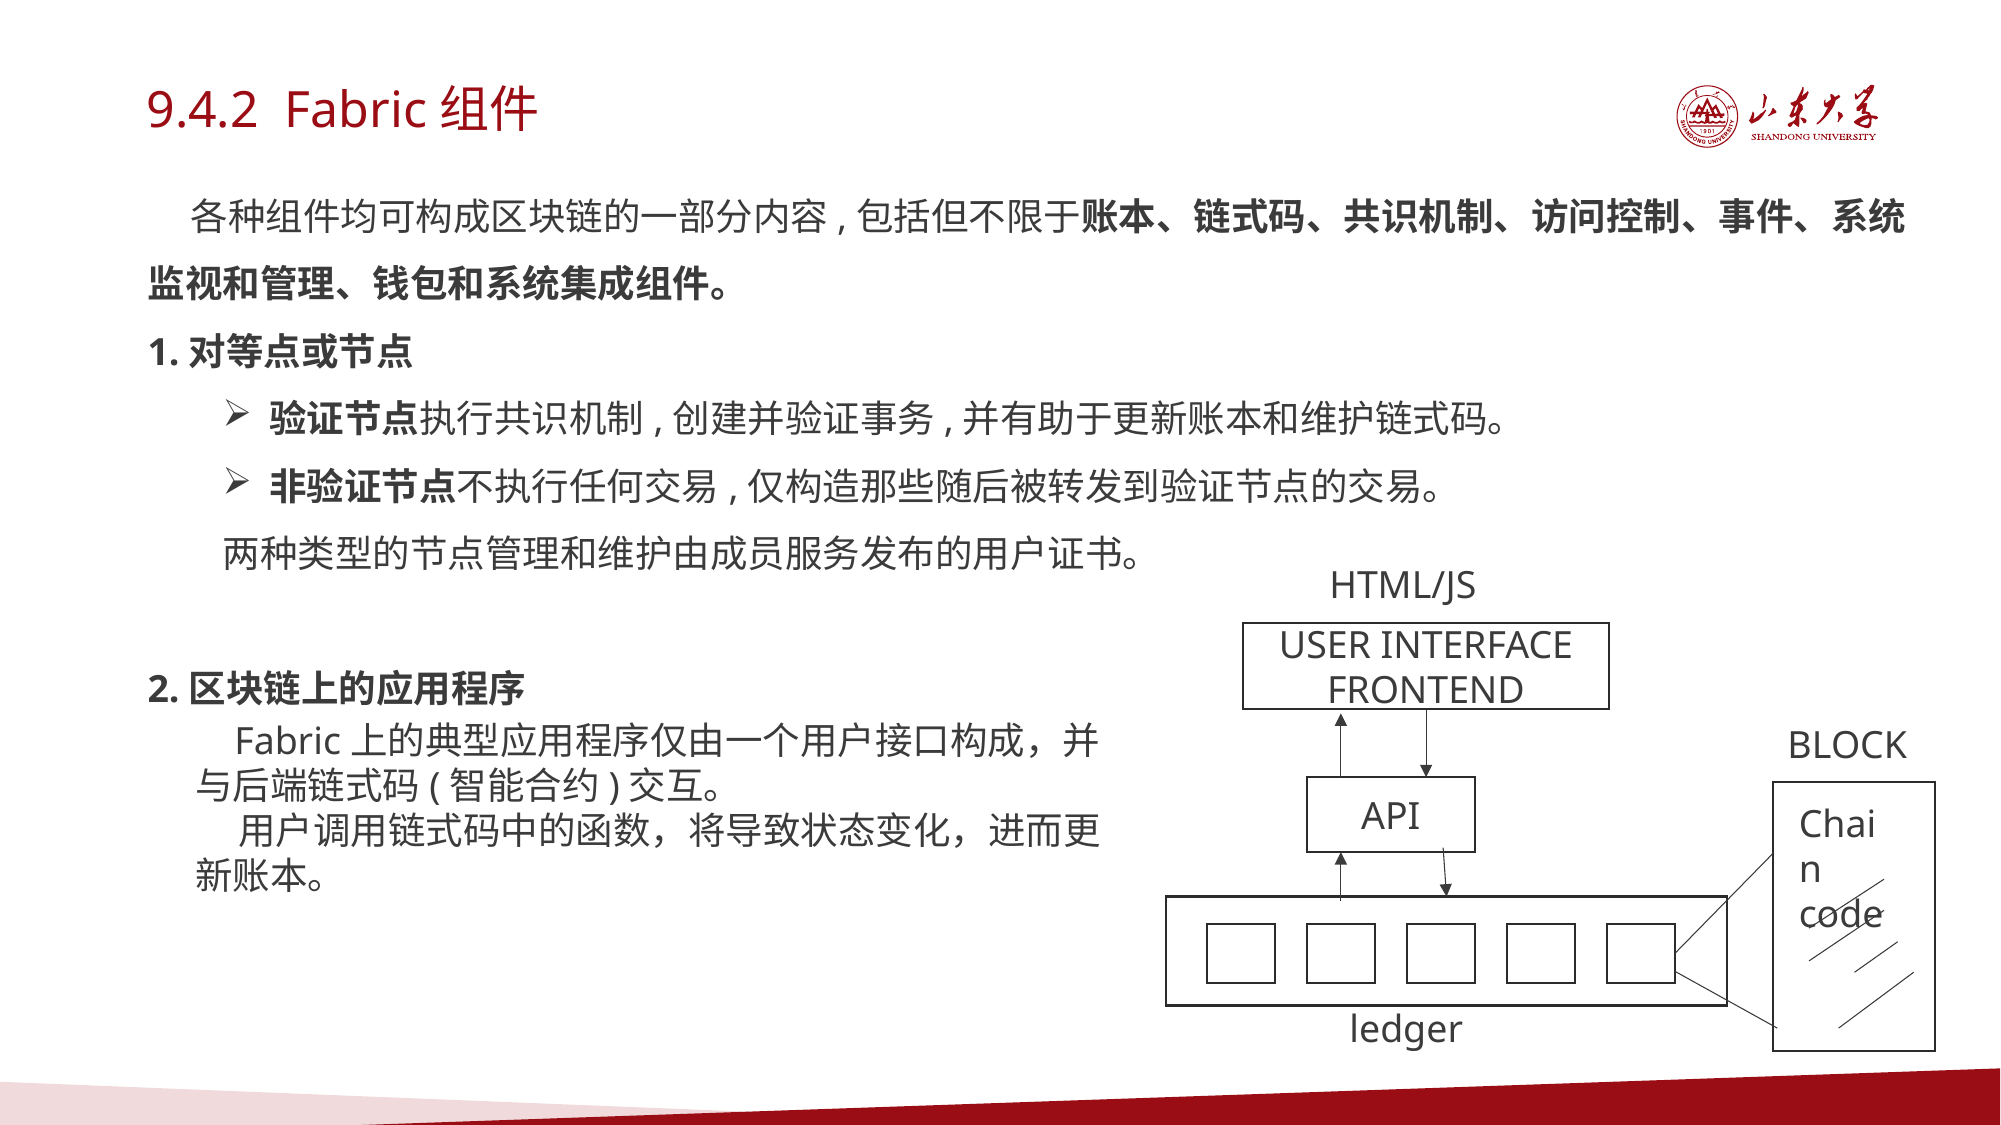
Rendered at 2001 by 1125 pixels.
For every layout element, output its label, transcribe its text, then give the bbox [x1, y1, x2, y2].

text_box 各种组件均可构成区块链的一部分内容,包括但不限于账本、链式码、共识机制、访问控制、事件、系统监视和管理、钱包和系统集成组件。 1.对等点或节点 验证节点执行共识机制,创建并验证事务,并有助于更新账本和维护链式码。 非验证节点不执行任何交易,仅构造那些随后被转发到验证节点的交易。 两种类型的节点管理和维护由成员服务发布的用户证书。 2.区块链上的应用程序 [132, 162, 1936, 718]
text_box Fabric上的典型应用程序仅由一个用户接口构成，并与后端链式码(智能合约)交互。 用户调用链式码中的函数，将导致状态变化，进而更新账本。 [180, 709, 1130, 905]
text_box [1165, 553, 1936, 1059]
text_box 9.4.2 Fabric组件 [131, 70, 1034, 145]
